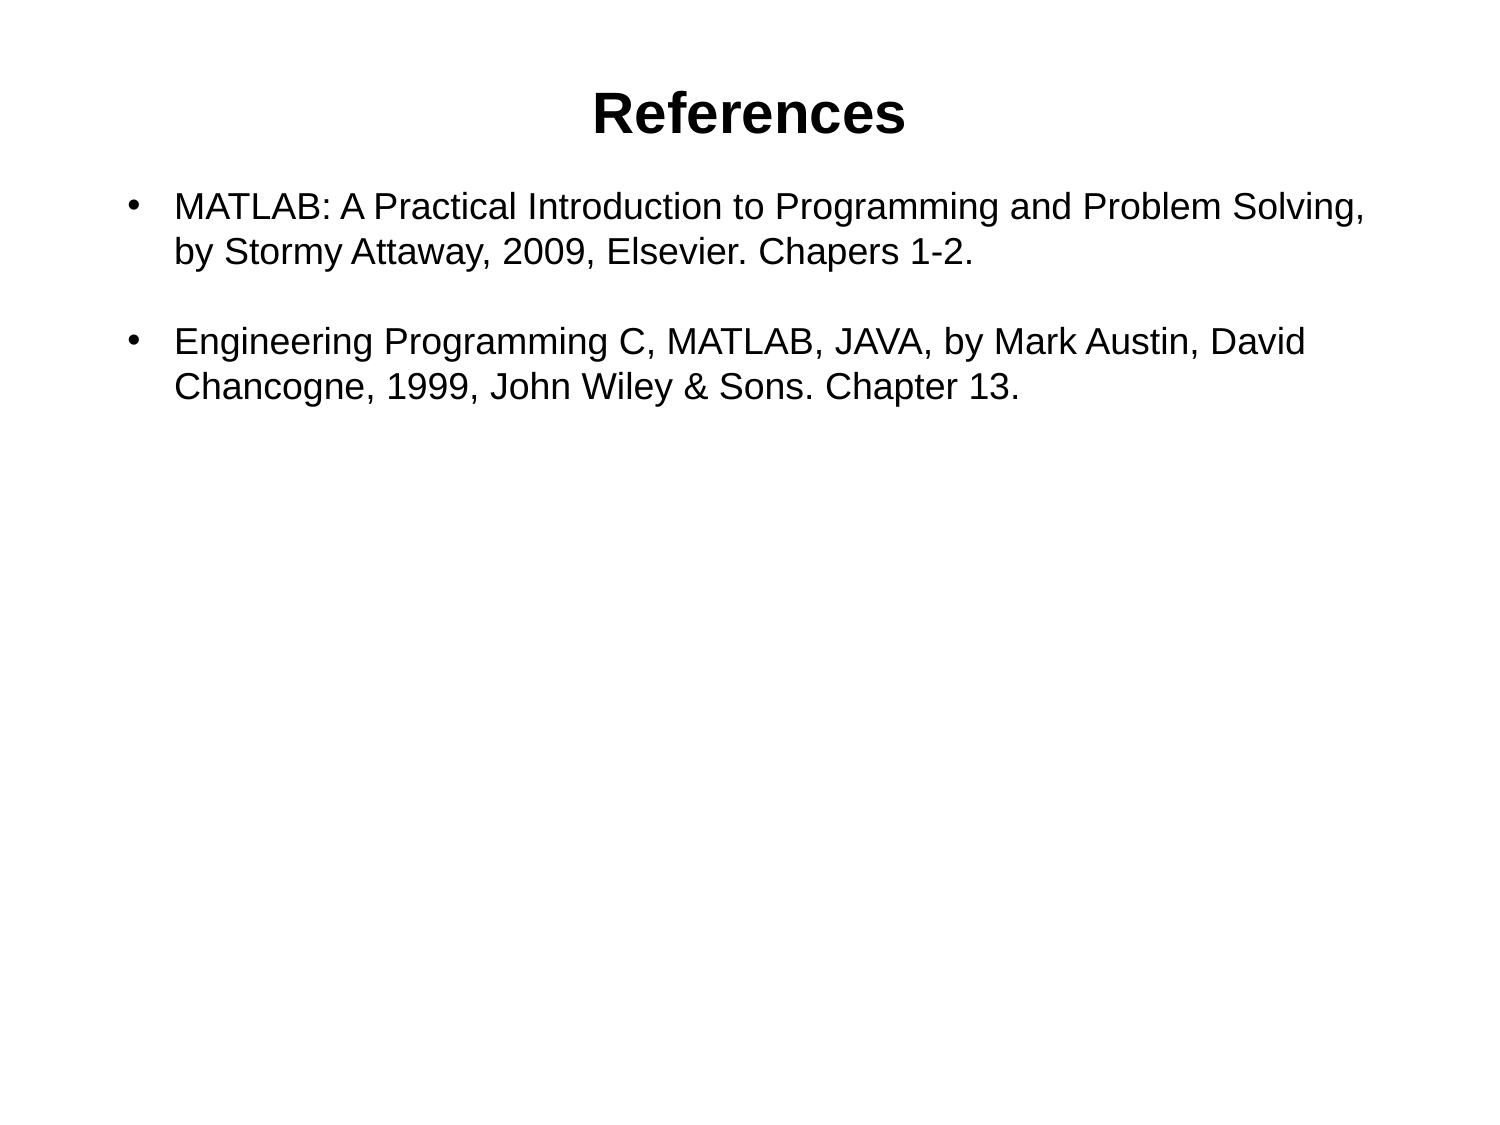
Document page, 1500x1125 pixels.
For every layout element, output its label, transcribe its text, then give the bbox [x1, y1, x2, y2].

title References [75, 45, 1425, 175]
text_box MATLAB: A Practical Introduction to Programming and Problem Solving, by Stormy Attaway, 2009, Elsevier. Chapers 1-2. Engineering Programming C, MATLAB, JAVA, by Mark Austin, David Chancogne, 1999, John Wiley & Sons. Chapter 13. [112, 174, 1400, 550]
